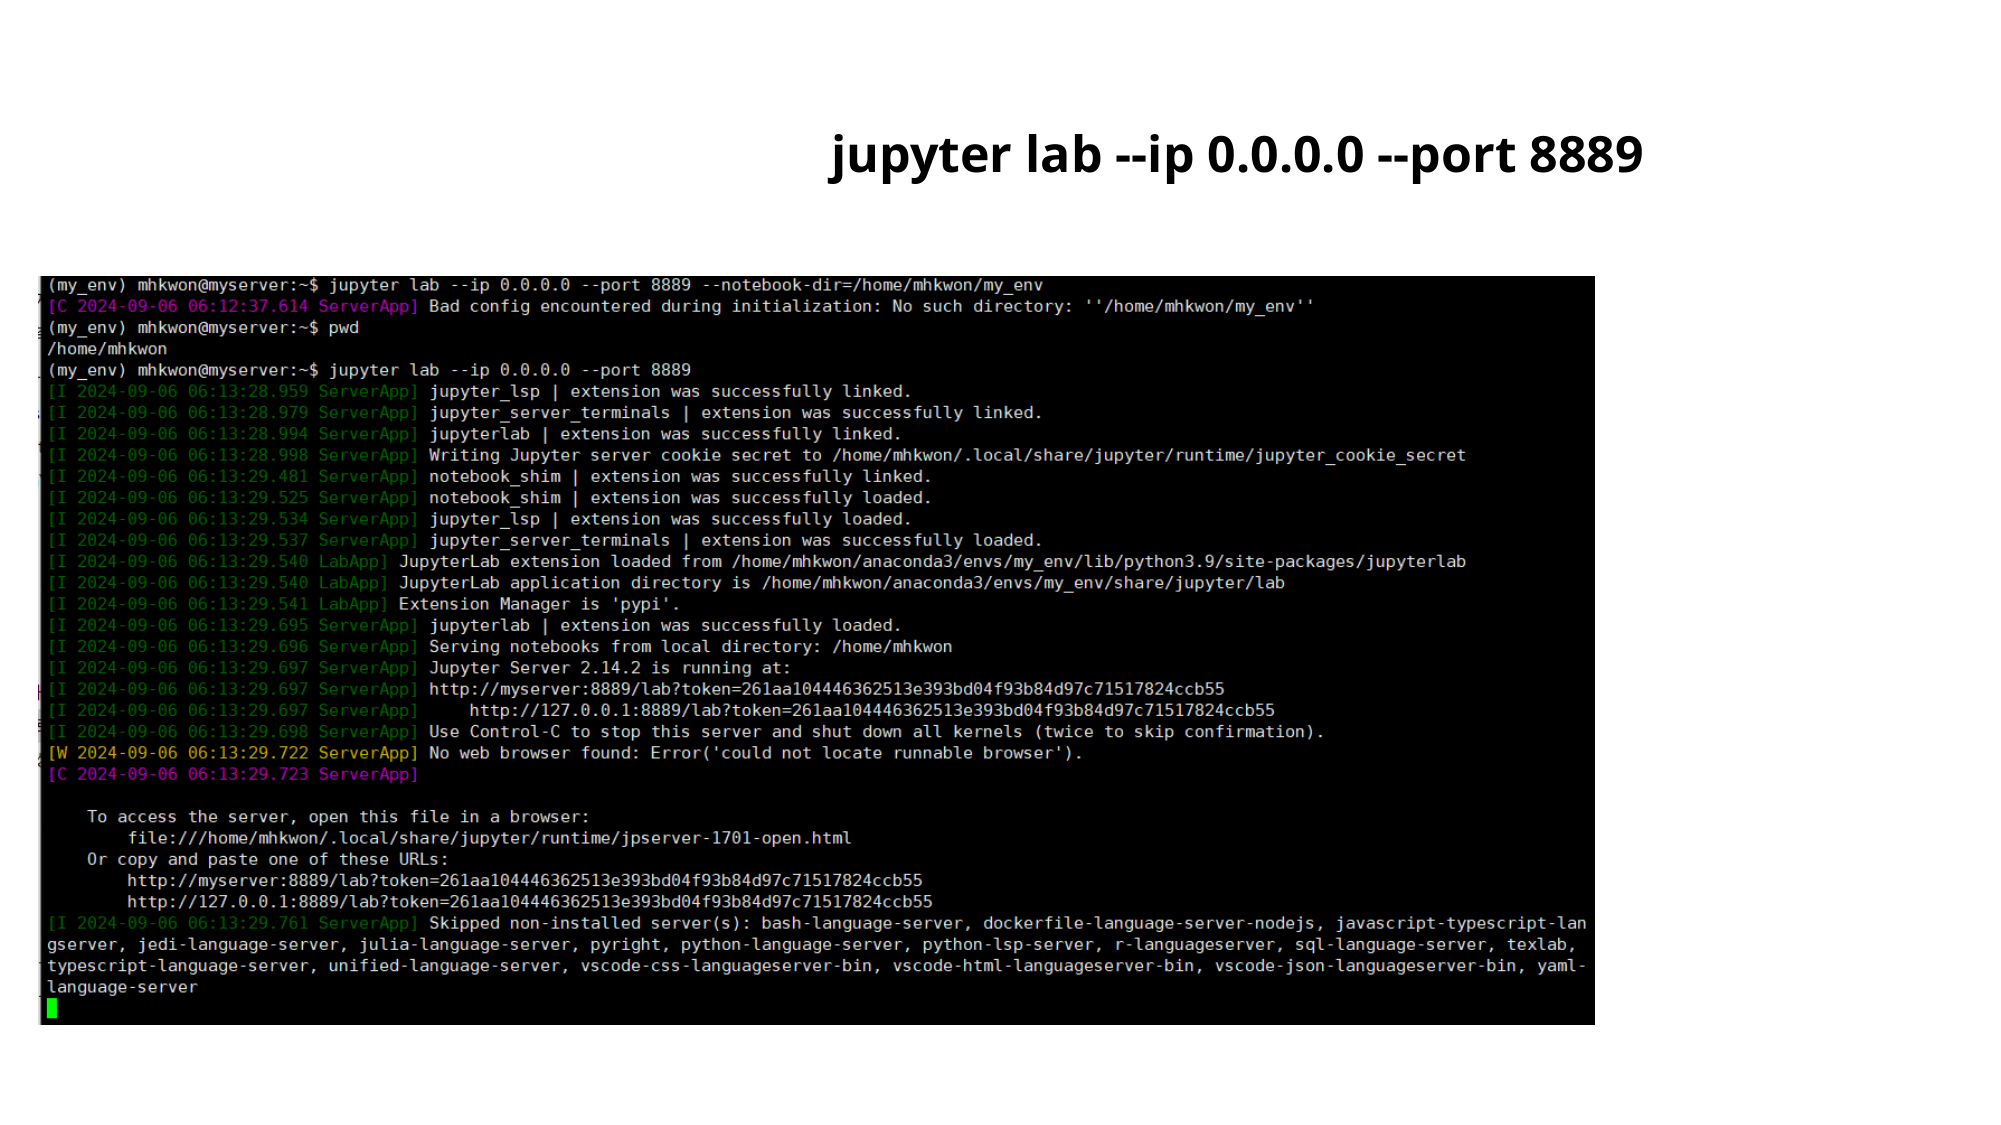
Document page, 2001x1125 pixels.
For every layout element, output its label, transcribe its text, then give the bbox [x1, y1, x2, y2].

picture [38, 276, 1595, 1025]
text_box jupyter lab --ip 0.0.0.0 --port 8889 [816, 114, 1772, 190]
